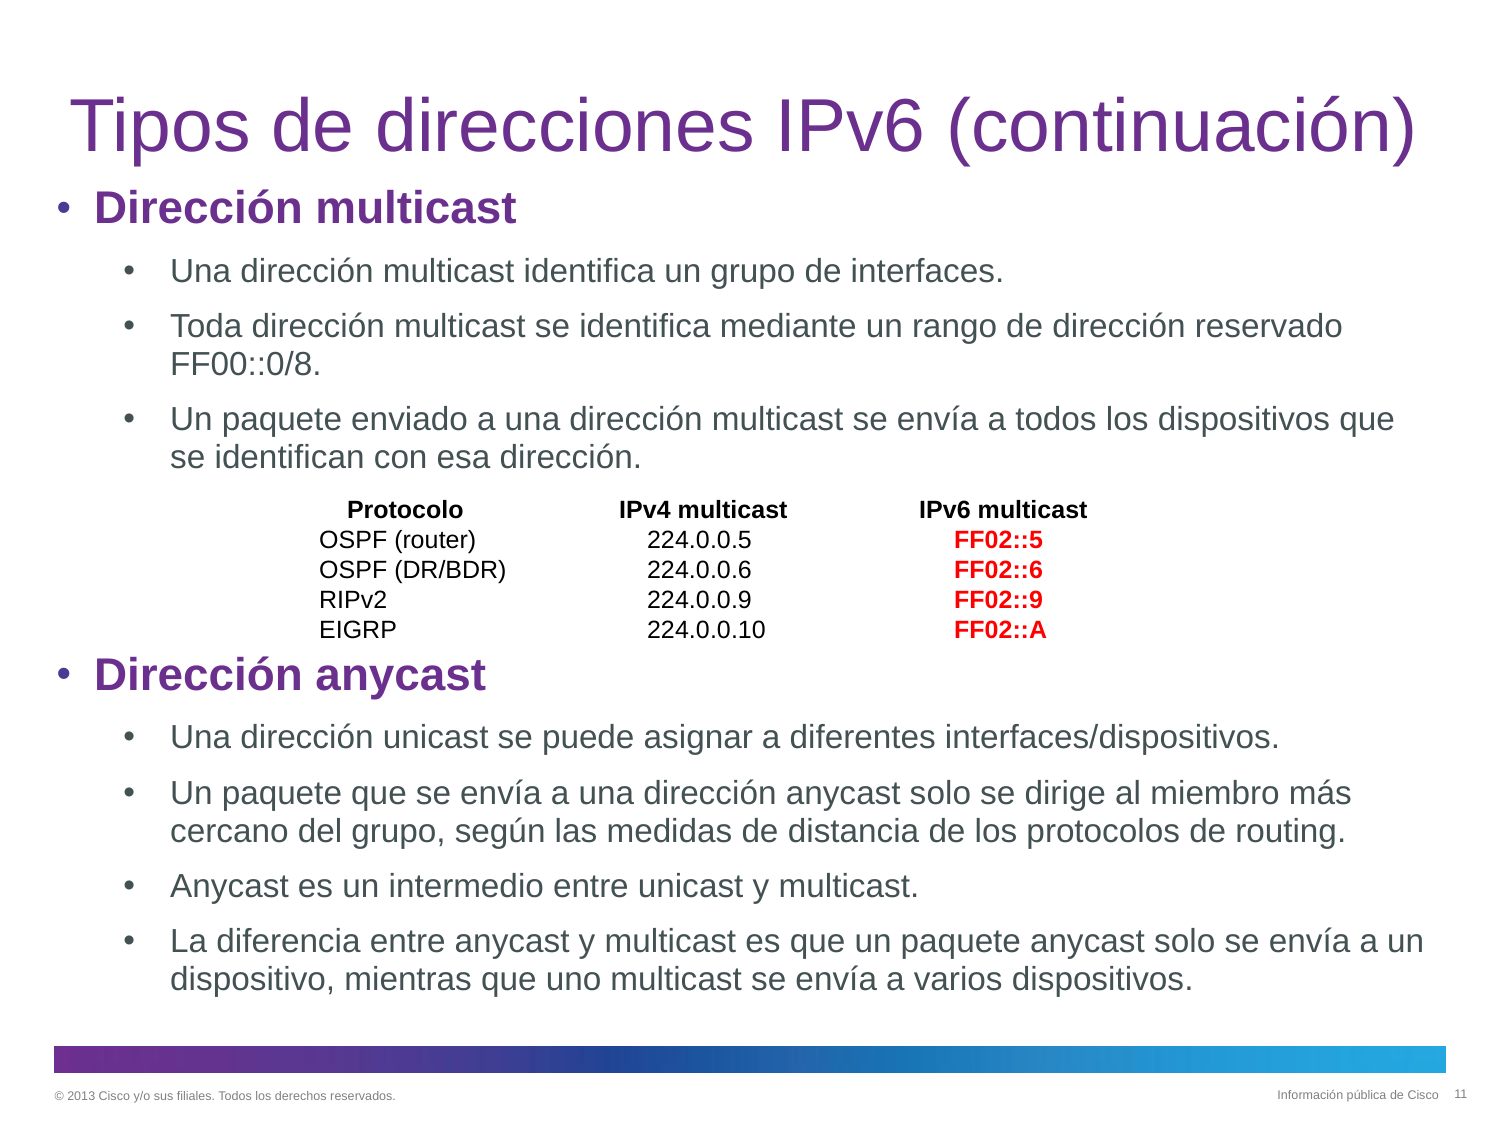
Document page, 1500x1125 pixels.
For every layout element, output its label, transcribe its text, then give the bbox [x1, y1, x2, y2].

text_box Protocolo IPv4 multicast IPv6 multicast OSPF (router) 224.0.0.5 FF02::5 OSPF (DR/BDR) 224.0.0.6 FF02::6 RIPv2 224.0.0.9 FF02::9 EIGRP 224.0.0.10 FF02::A [302, 488, 1237, 649]
title Tipos de direcciones IPv6 (continuación) [39, 37, 1449, 173]
list Dirección multicast Una dirección multicast identifica un grupo de interfaces. Toda dirección multicast se identifica mediante un rango de dirección reservado FF00::0/8. Un paquete enviado a una dirección multicast se envía a todos los dispositivos que se identifican con esa dirección. Dirección anycast Una dirección unicast se puede asignar a diferentes interfaces/dispositivos. Un paquete que se envía a una dirección anycast solo se dirige al miembro más cercano del grupo, según las medidas de distancia de los protocolos de routing. Anycast es un intermedio entre unicast y multicast. La diferencia entre anycast y multicast es que un paquete anycast solo se envía a un dispositivo, mientras que uno multicast se envía a varios dispositivos. [41, 174, 1449, 1048]
picture [54, 1048, 1446, 1073]
